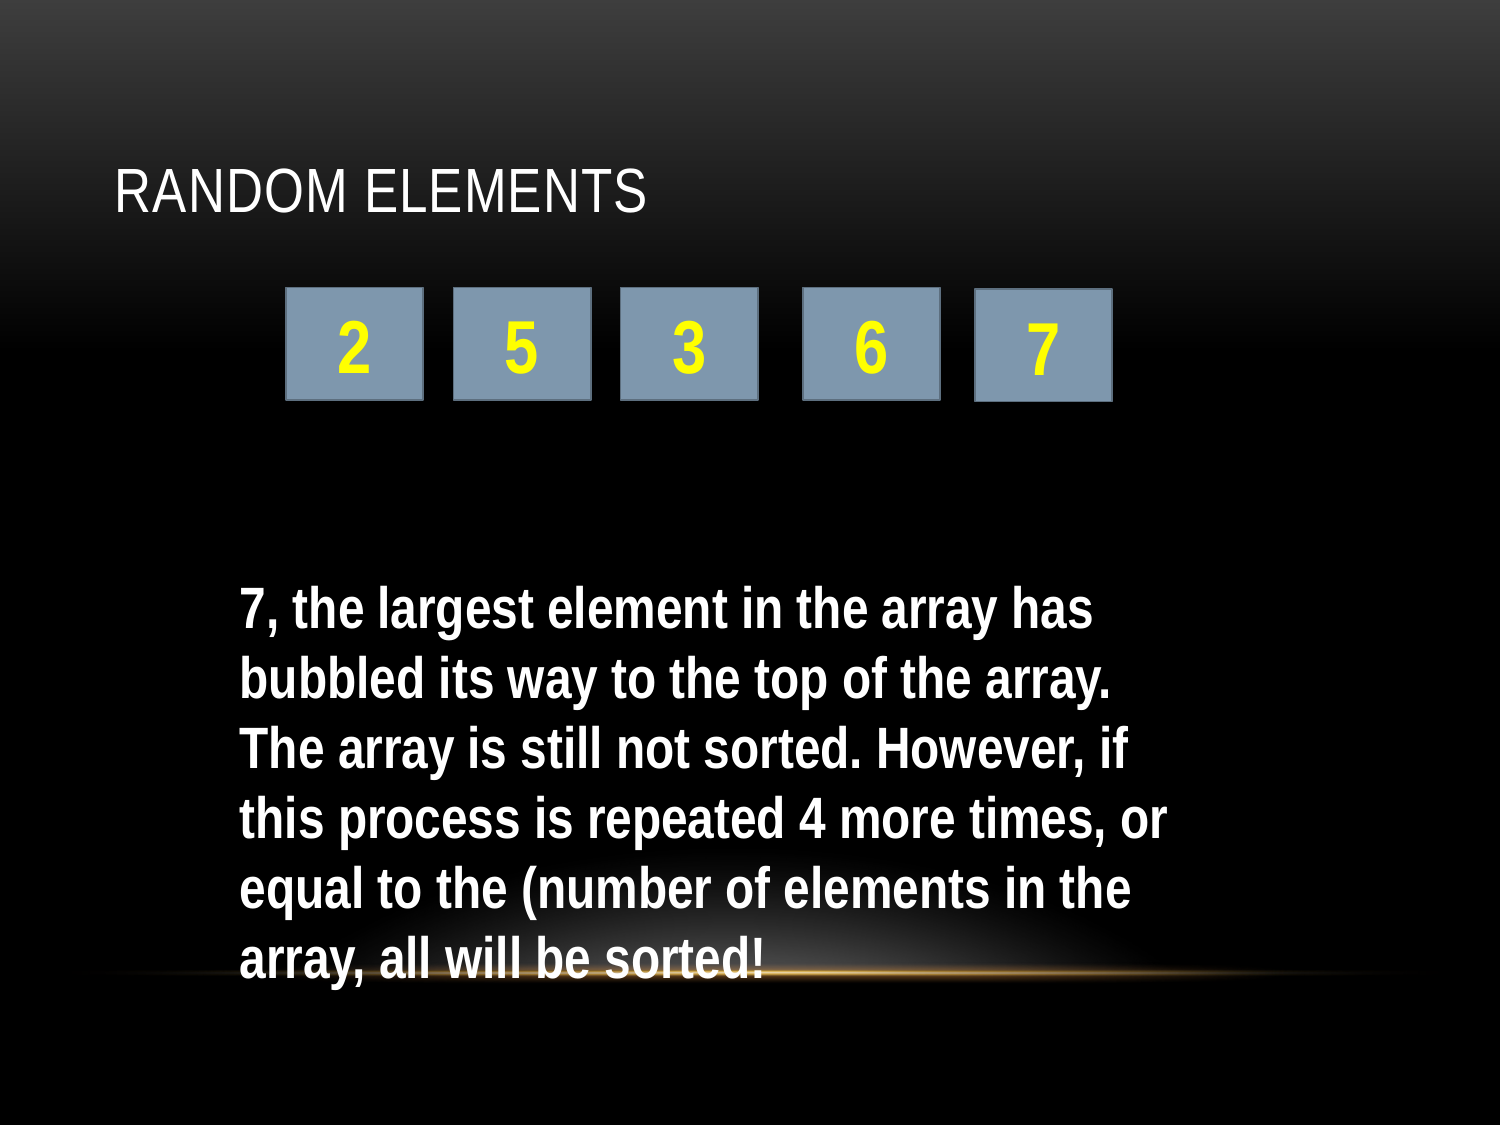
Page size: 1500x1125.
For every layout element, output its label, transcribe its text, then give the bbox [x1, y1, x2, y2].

picture [0, 0, 1500, 1125]
text_box 3 [620, 287, 759, 401]
text_box 2 [285, 287, 424, 401]
text_box 7, the largest element in the array has bubbled its way to the top of the array. The array is still not sorted. However, if this process is repeated 4 more times, or equal to the (number of elements in the array, all will be sorted! [224, 562, 1188, 998]
text_box 5 [453, 287, 592, 401]
text_box 7 [974, 288, 1113, 402]
title Random Elements [99, 45, 1400, 233]
text_box 6 [802, 287, 941, 401]
